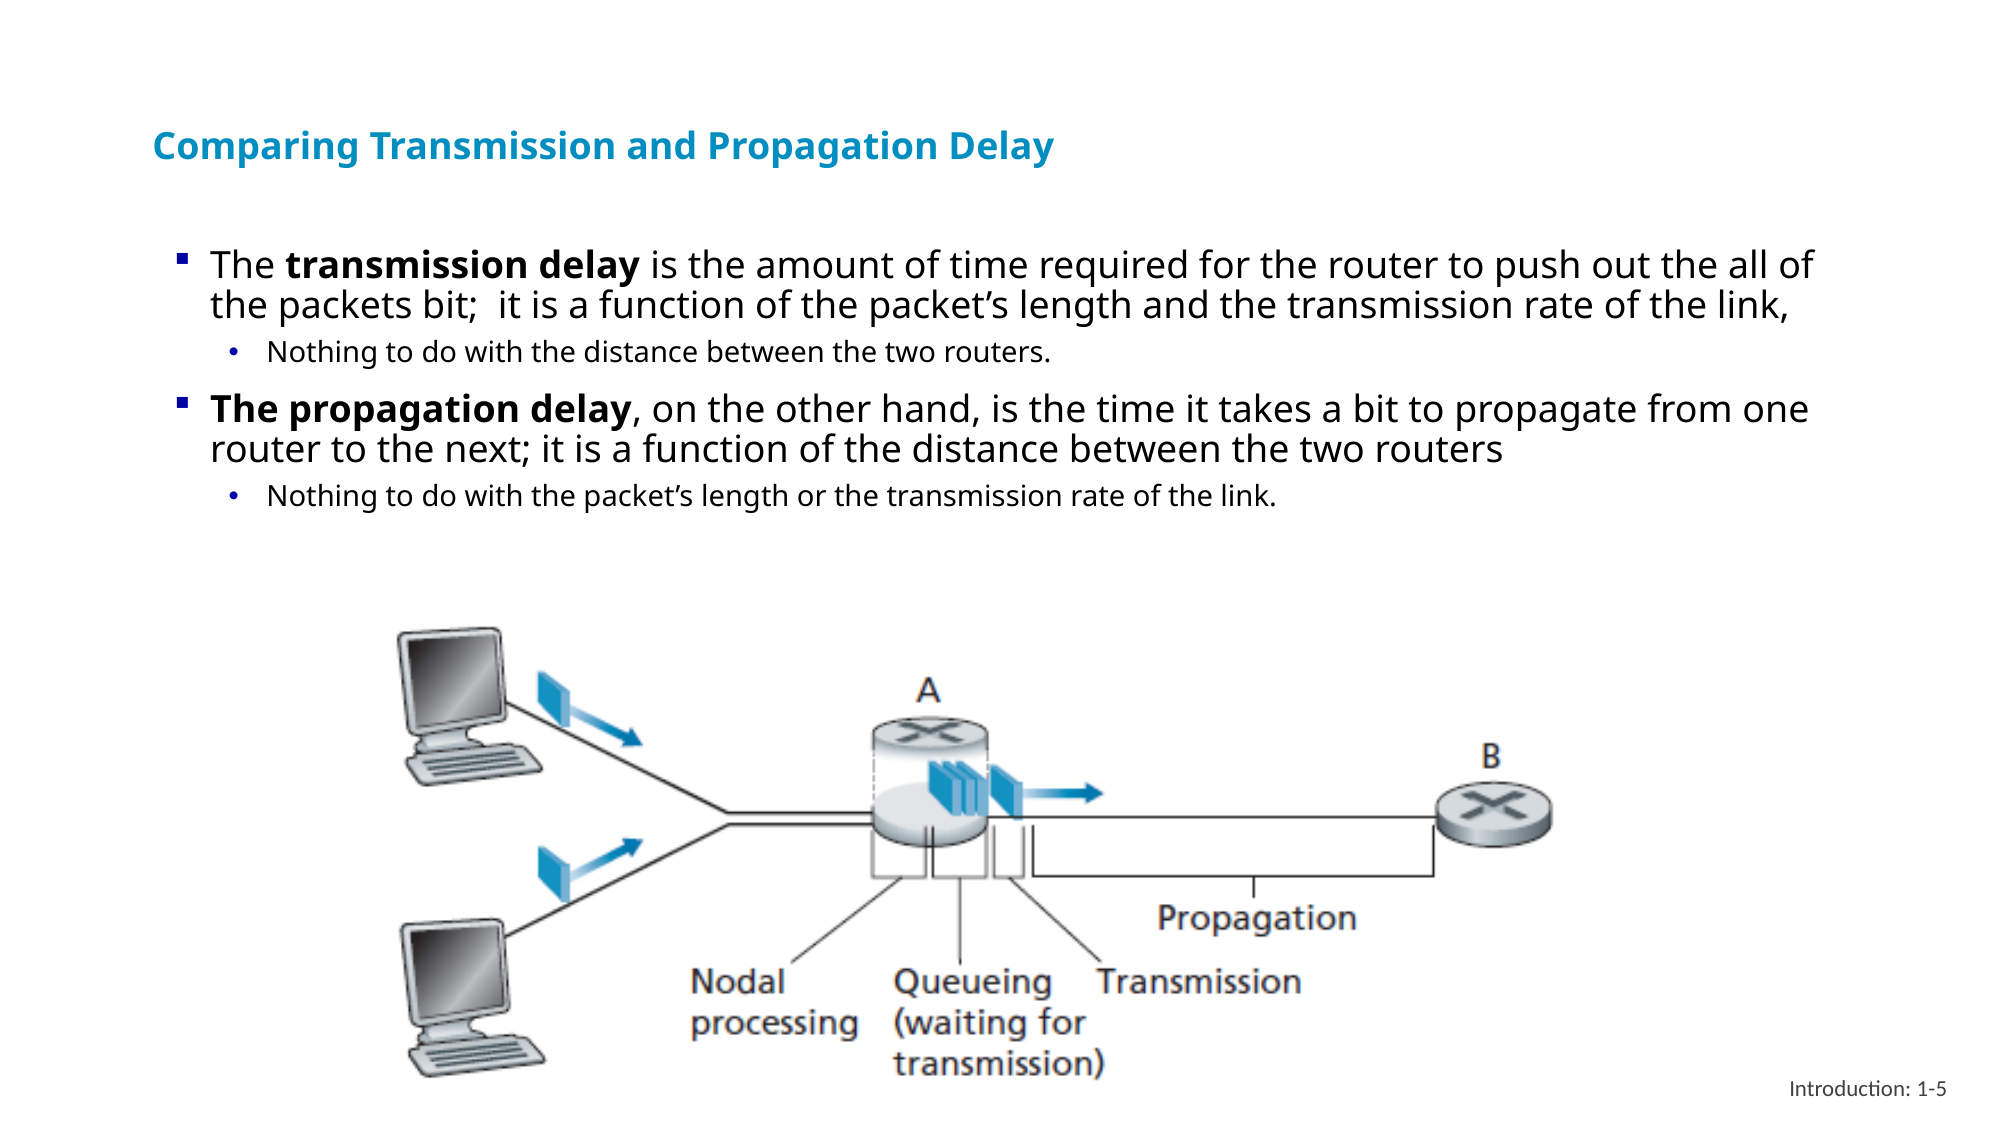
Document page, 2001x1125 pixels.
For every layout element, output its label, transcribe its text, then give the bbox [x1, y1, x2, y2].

picture [334, 580, 1615, 1125]
slide_number Introduction: 1-5 [1615, 1056, 1963, 1117]
title Comparing Transmission and Propagation Delay [137, 74, 1863, 221]
list The transmission delay is the amount of time required for the router to push out the all of the packets bit; it is a function of the packet’s length and the transmission rate of the link, Nothing to do with the distance between the two routers. The propagation delay, on the other hand, is the time it takes a bit to propagate from one router to the next; it is a function of the distance between the two routers Nothing to do with the packet’s length or the transmission rate of the link. [137, 238, 1863, 953]
